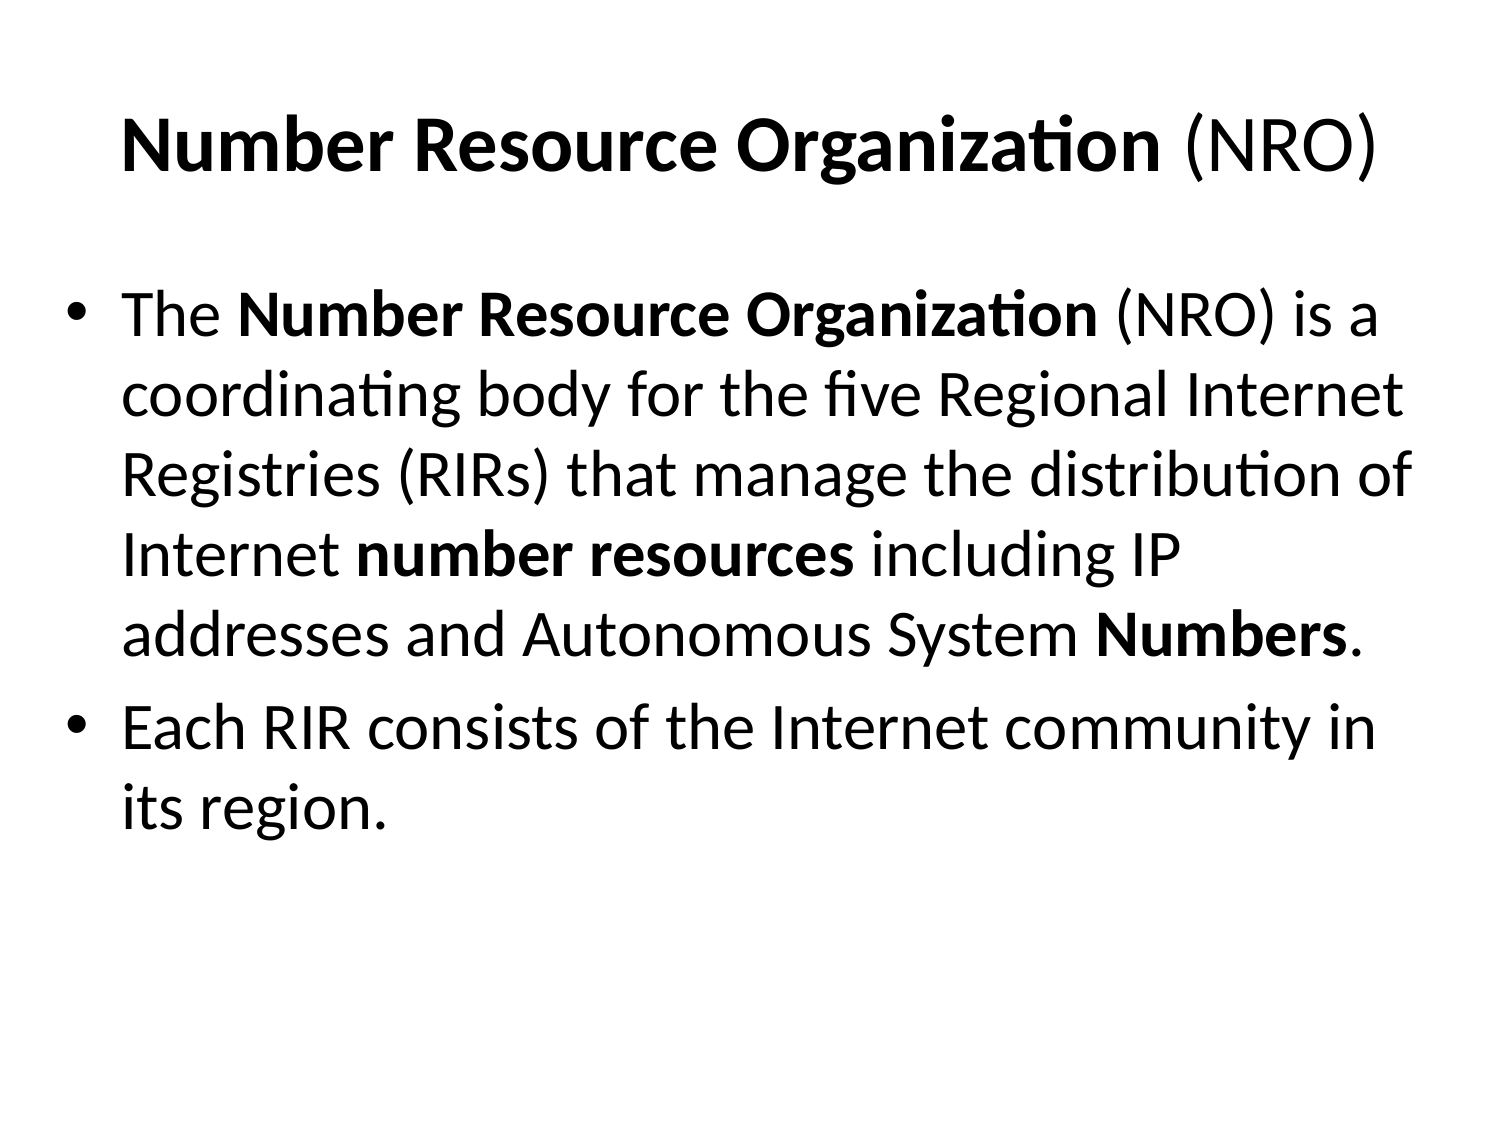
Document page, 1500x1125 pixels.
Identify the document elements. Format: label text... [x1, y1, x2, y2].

title Number Resource Organization (NRO) [75, 45, 1425, 233]
list The Number Resource Organization (NRO) is a coordinating body for the five Regional Internet Registries (RIRs) that manage the distribution of Internet number resources including IP addresses and Autonomous System Numbers. Each RIR consists of the Internet community in its region. [50, 262, 1450, 1005]
